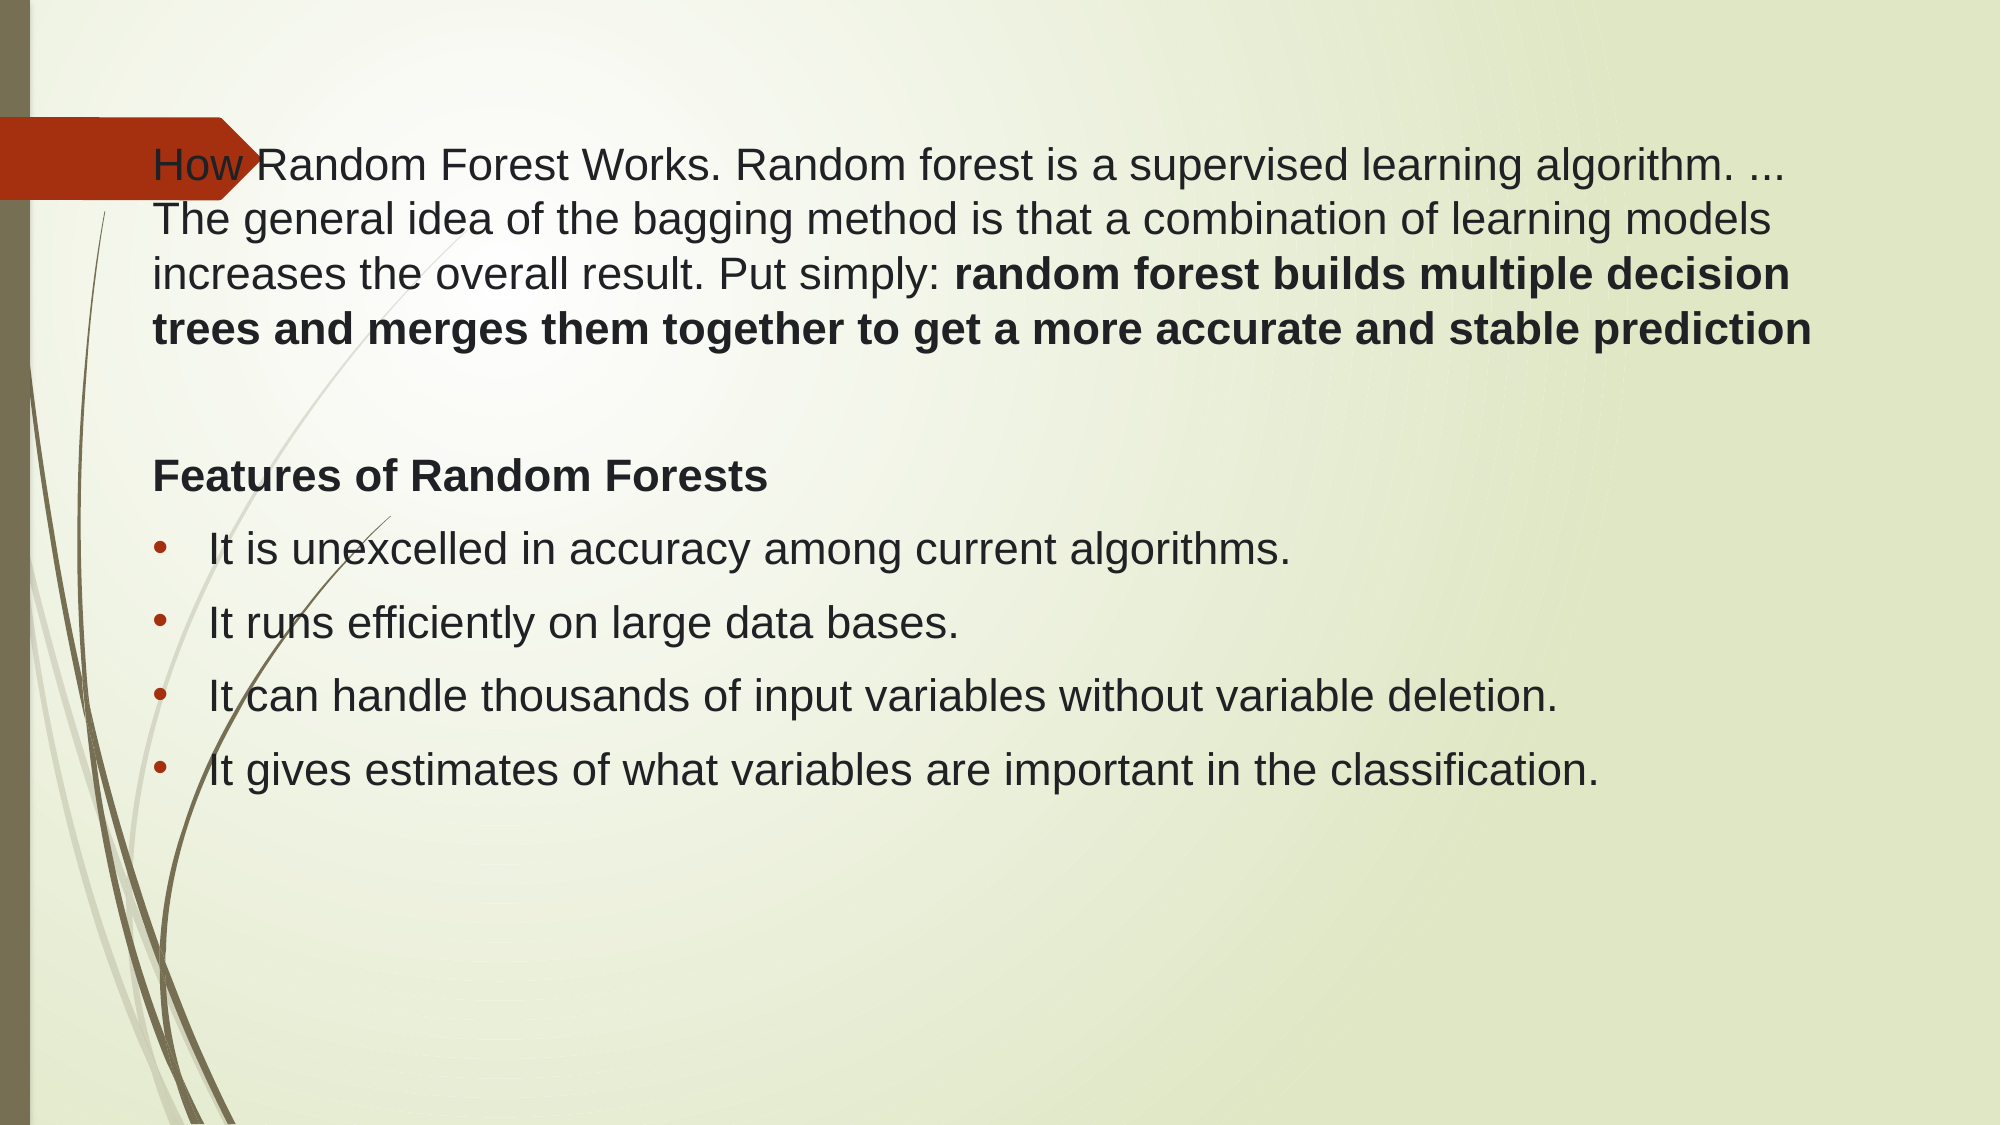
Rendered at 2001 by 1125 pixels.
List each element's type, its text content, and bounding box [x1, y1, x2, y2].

list How Random Forest Works. Random forest is a supervised learning algorithm. ... The general idea of the bagging method is that a combination of learning models increases the overall result. Put simply: random forest builds multiple decision trees and merges them together to get a more accurate and stable prediction Features of Random Forests It is unexcelled in accuracy among current algorithms. It runs efficiently on large data bases. It can handle thousands of input variables without variable deletion. It gives estimates of what variables are important in the classification. [137, 127, 1863, 842]
